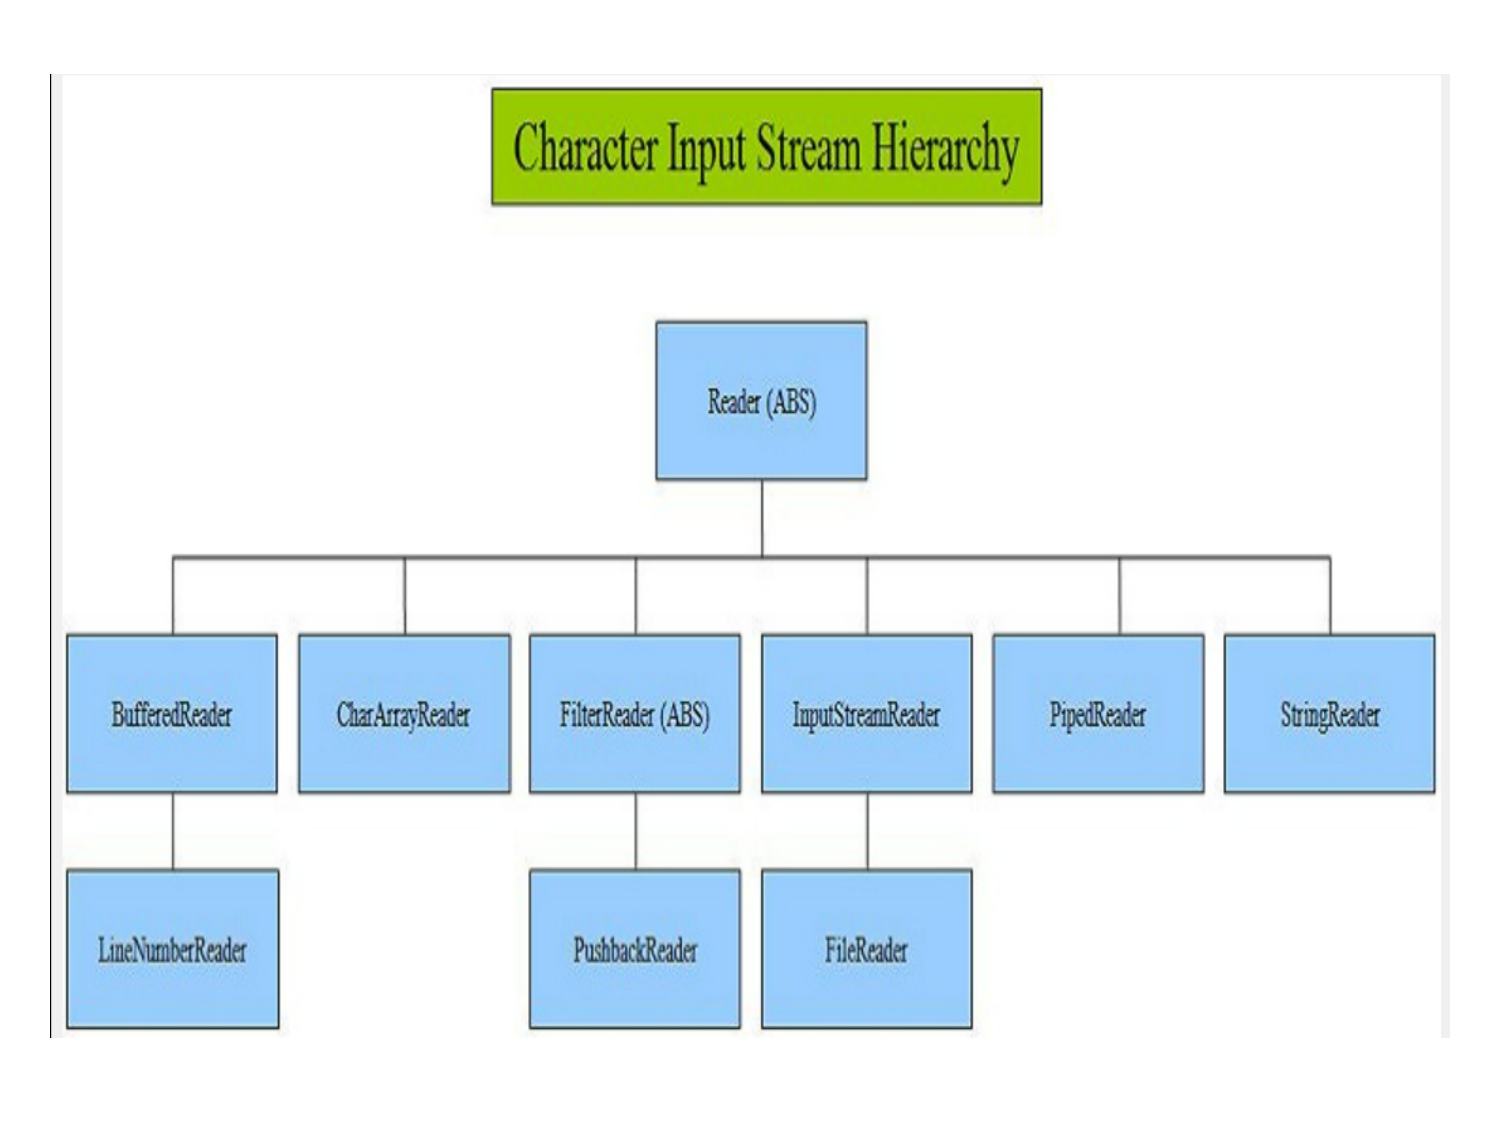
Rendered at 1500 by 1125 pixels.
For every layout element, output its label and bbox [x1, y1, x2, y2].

list [49, 74, 1451, 1038]
